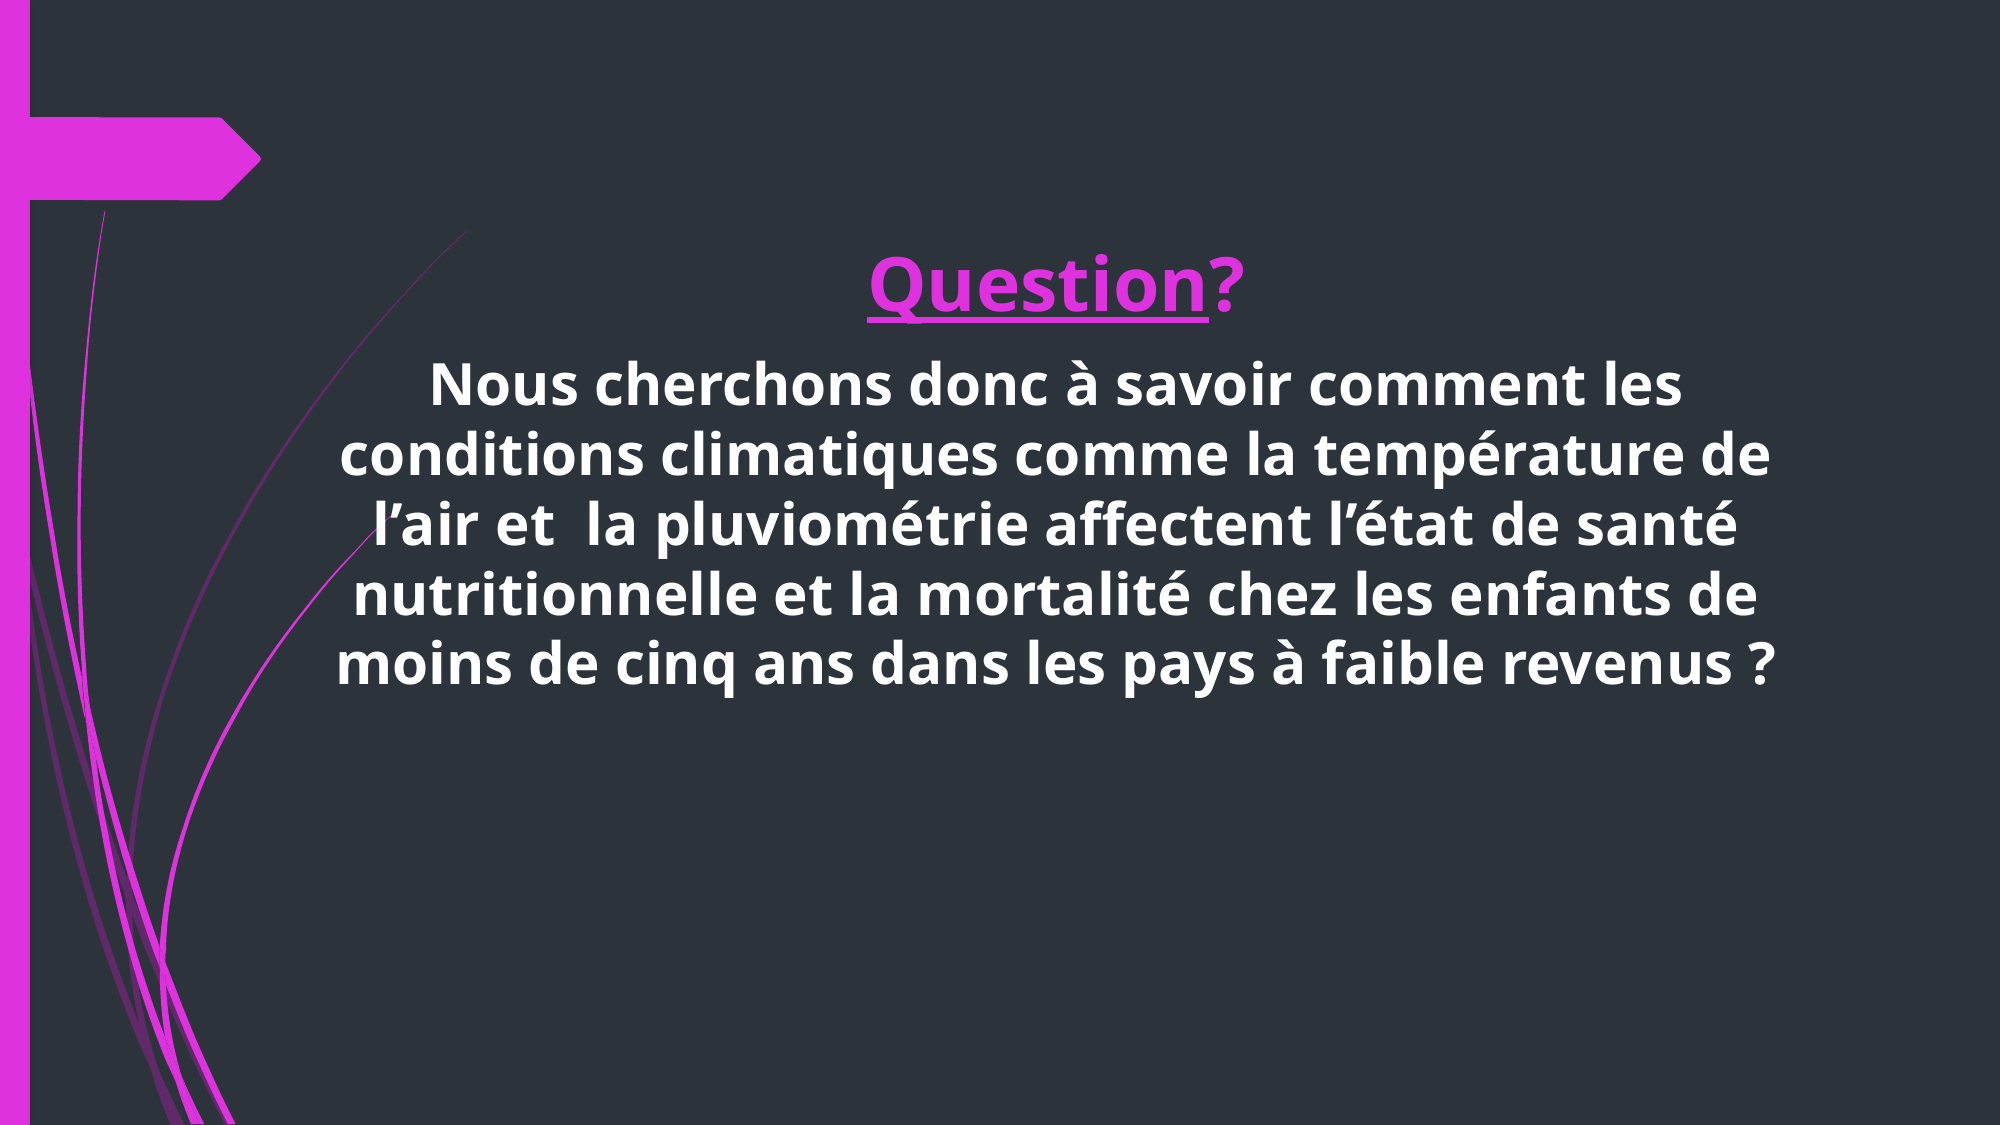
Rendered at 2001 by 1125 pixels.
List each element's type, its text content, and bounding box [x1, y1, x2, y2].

list Question? Nous cherchons donc à savoir comment les conditions climatiques comme la température de l’air et la pluviométrie affectent l’état de santé nutritionnelle et la mortalité chez les enfants de moins de cinq ans dans les pays à faible revenus ? [310, 229, 1802, 849]
